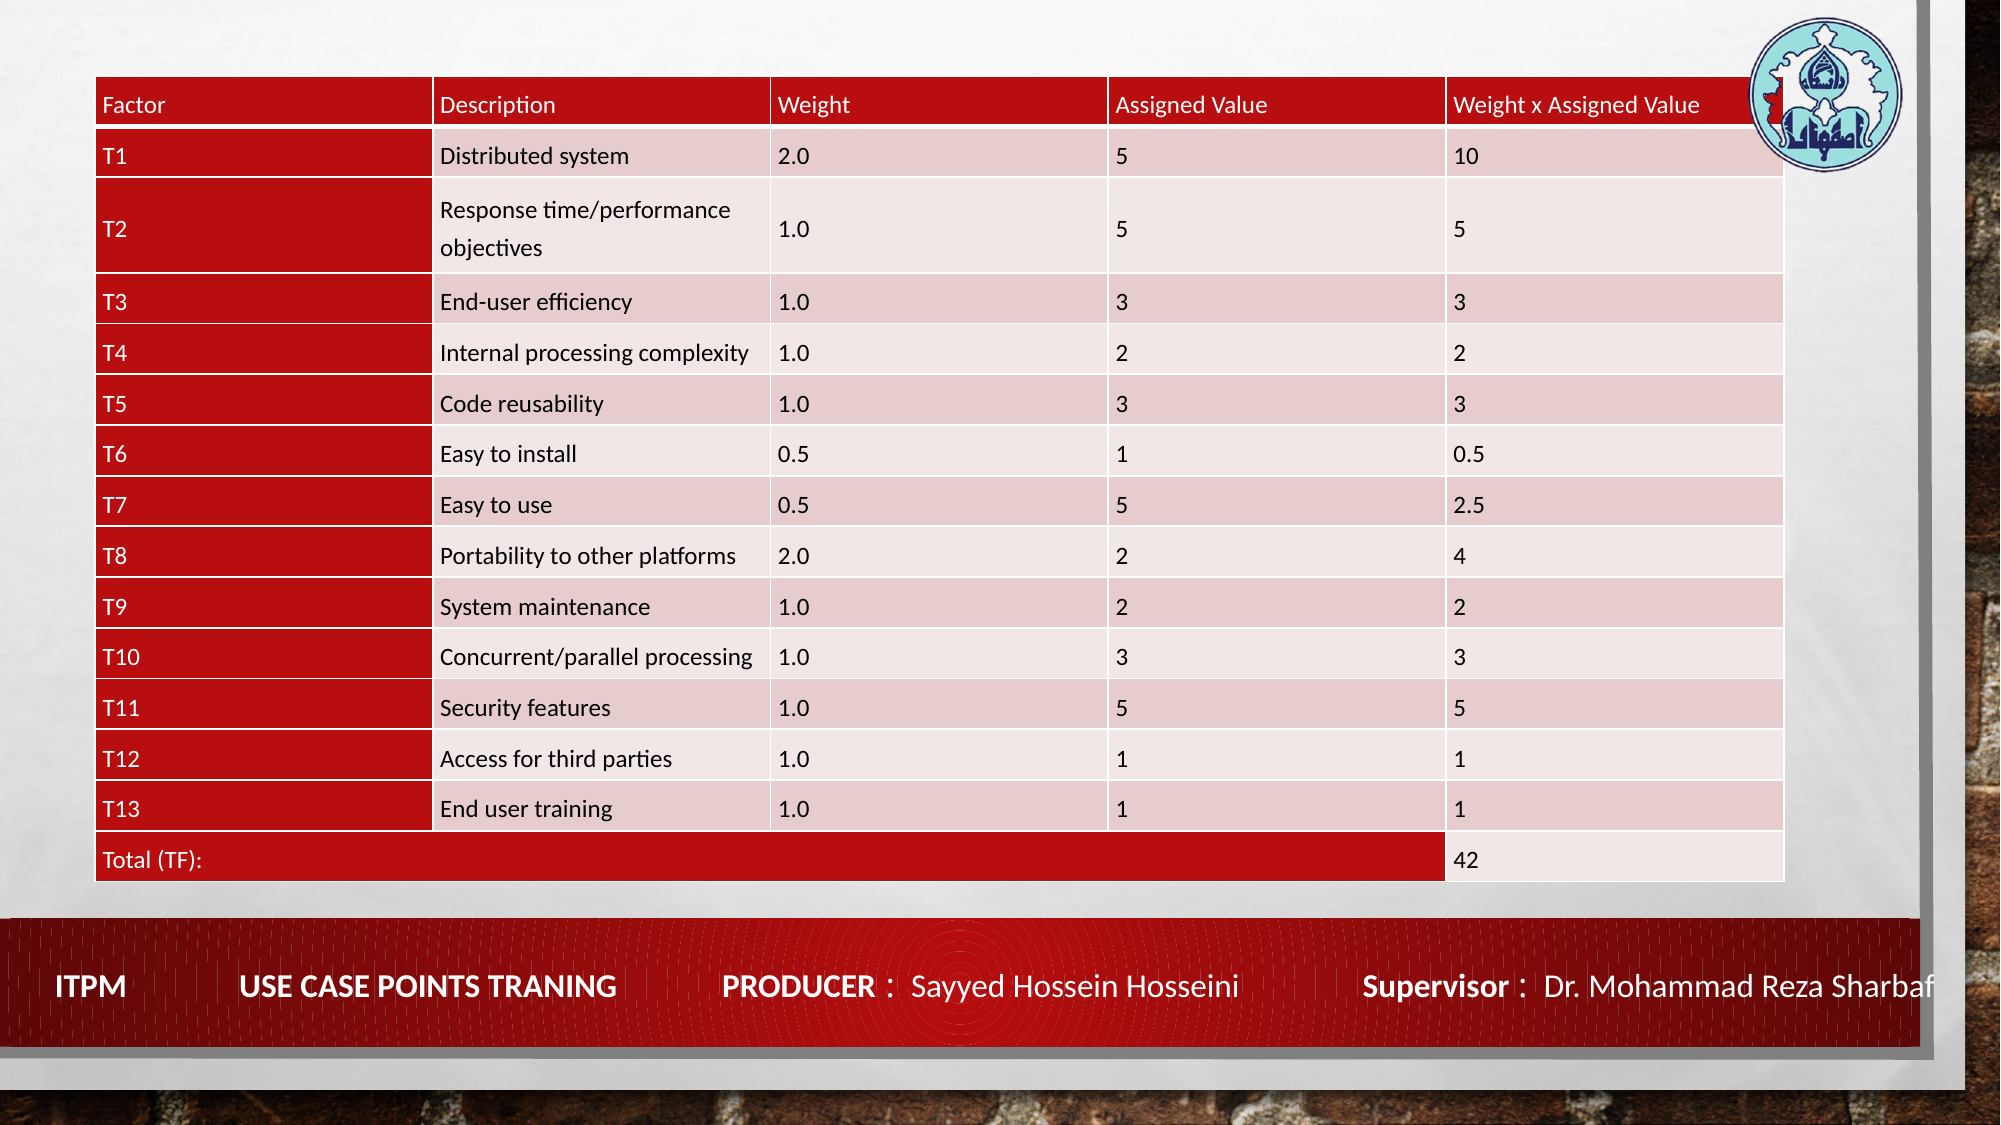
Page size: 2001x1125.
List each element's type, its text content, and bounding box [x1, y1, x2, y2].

picture [1966, 0, 2000, 956]
table_cell 5 [1109, 129, 1445, 176]
table_cell 2.0 [771, 129, 1107, 176]
table_cell 0.5 [1447, 426, 1783, 475]
table_cell Response time/performance objectives [434, 178, 770, 272]
table_cell 5 [1447, 679, 1783, 728]
table_cell 2 [1109, 324, 1445, 373]
table_cell 0.5 [771, 477, 1107, 525]
table_cell 1.0 [771, 629, 1107, 678]
table_cell 1.0 [771, 274, 1107, 323]
table_cell 1.0 [771, 375, 1107, 424]
table_cell 1.0 [771, 324, 1107, 373]
table_header Weight [771, 77, 1107, 124]
table_cell Distributed system [434, 129, 770, 176]
table_cell 2.0 [771, 527, 1107, 576]
table_cell Security features [434, 679, 770, 728]
table_cell T10 [96, 629, 432, 678]
table_cell 5 [1109, 679, 1445, 728]
table_cell T12 [96, 730, 432, 779]
table_cell Code reusability [434, 375, 770, 424]
table_cell Portability to other platforms [434, 527, 770, 576]
table_header Factor [96, 77, 432, 124]
table_cell T8 [96, 527, 432, 576]
table_cell T1 [96, 129, 432, 176]
table_cell 3 [1109, 629, 1445, 678]
table_cell 5 [1447, 178, 1783, 272]
table_cell 3 [1109, 274, 1445, 323]
table_cell 10 [1447, 129, 1702, 176]
table_cell 42 [1447, 832, 1783, 881]
table_cell 2 [1109, 578, 1445, 627]
table_cell 1.0 [771, 178, 1107, 272]
table_header Description [434, 77, 770, 124]
table_cell Internal processing complexity [434, 324, 770, 373]
picture [0, 1012, 2000, 1125]
table_cell 2 [1109, 527, 1445, 576]
table_cell 1.0 [771, 679, 1107, 728]
table_cell 3 [1447, 629, 1783, 678]
table_cell T11 [96, 679, 432, 728]
table_cell 1.0 [771, 578, 1107, 627]
table_cell 3 [1447, 375, 1783, 424]
table_cell 1 [1109, 426, 1445, 475]
table_cell 1.0 [771, 730, 1107, 779]
table_cell 1 [1447, 730, 1783, 779]
table_cell 5 [1109, 477, 1445, 525]
table_cell T6 [96, 426, 432, 475]
table_cell Easy to use [434, 477, 770, 525]
table_cell 2 [1447, 324, 1783, 373]
table_header Weight x Assigned Value [1447, 77, 1702, 124]
table_cell System maintenance [434, 578, 770, 627]
table_cell 1.0 [771, 781, 1107, 830]
table_cell 3 [1109, 375, 1445, 424]
table_cell T9 [96, 578, 432, 627]
table_cell T5 [96, 375, 432, 424]
table_cell Concurrent/parallel processing [434, 629, 770, 678]
table_cell Easy to install [434, 426, 770, 475]
table_cell 2 [1447, 578, 1783, 627]
table_cell Access for third parties [434, 730, 770, 779]
table_cell End user training [434, 781, 770, 830]
table_cell 1 [1109, 781, 1445, 830]
picture [1702, 0, 1943, 220]
text_box ITPM USE CASE POINTS TRANING PRODUCER : Sayyed Hossein Hosseini Supervisor : Dr. Mohammad Reza Sharbaf [40, 956, 2000, 1012]
table_cell Total (TF): [96, 832, 1445, 881]
table_cell T7 [96, 477, 432, 525]
table_cell 1 [1109, 730, 1445, 779]
table_header Assigned Value [1109, 77, 1445, 124]
table_cell 2.5 [1447, 477, 1783, 525]
table_cell 1 [1447, 781, 1783, 830]
table_cell 0.5 [771, 426, 1107, 475]
table_cell T4 [96, 324, 432, 373]
table_cell End-user efficiency [434, 274, 770, 323]
table_cell T13 [96, 781, 432, 830]
table_cell T3 [96, 274, 432, 323]
table_cell 4 [1447, 527, 1783, 576]
table_cell 5 [1109, 178, 1445, 272]
table_cell 3 [1447, 274, 1783, 323]
table_cell T2 [96, 178, 432, 272]
